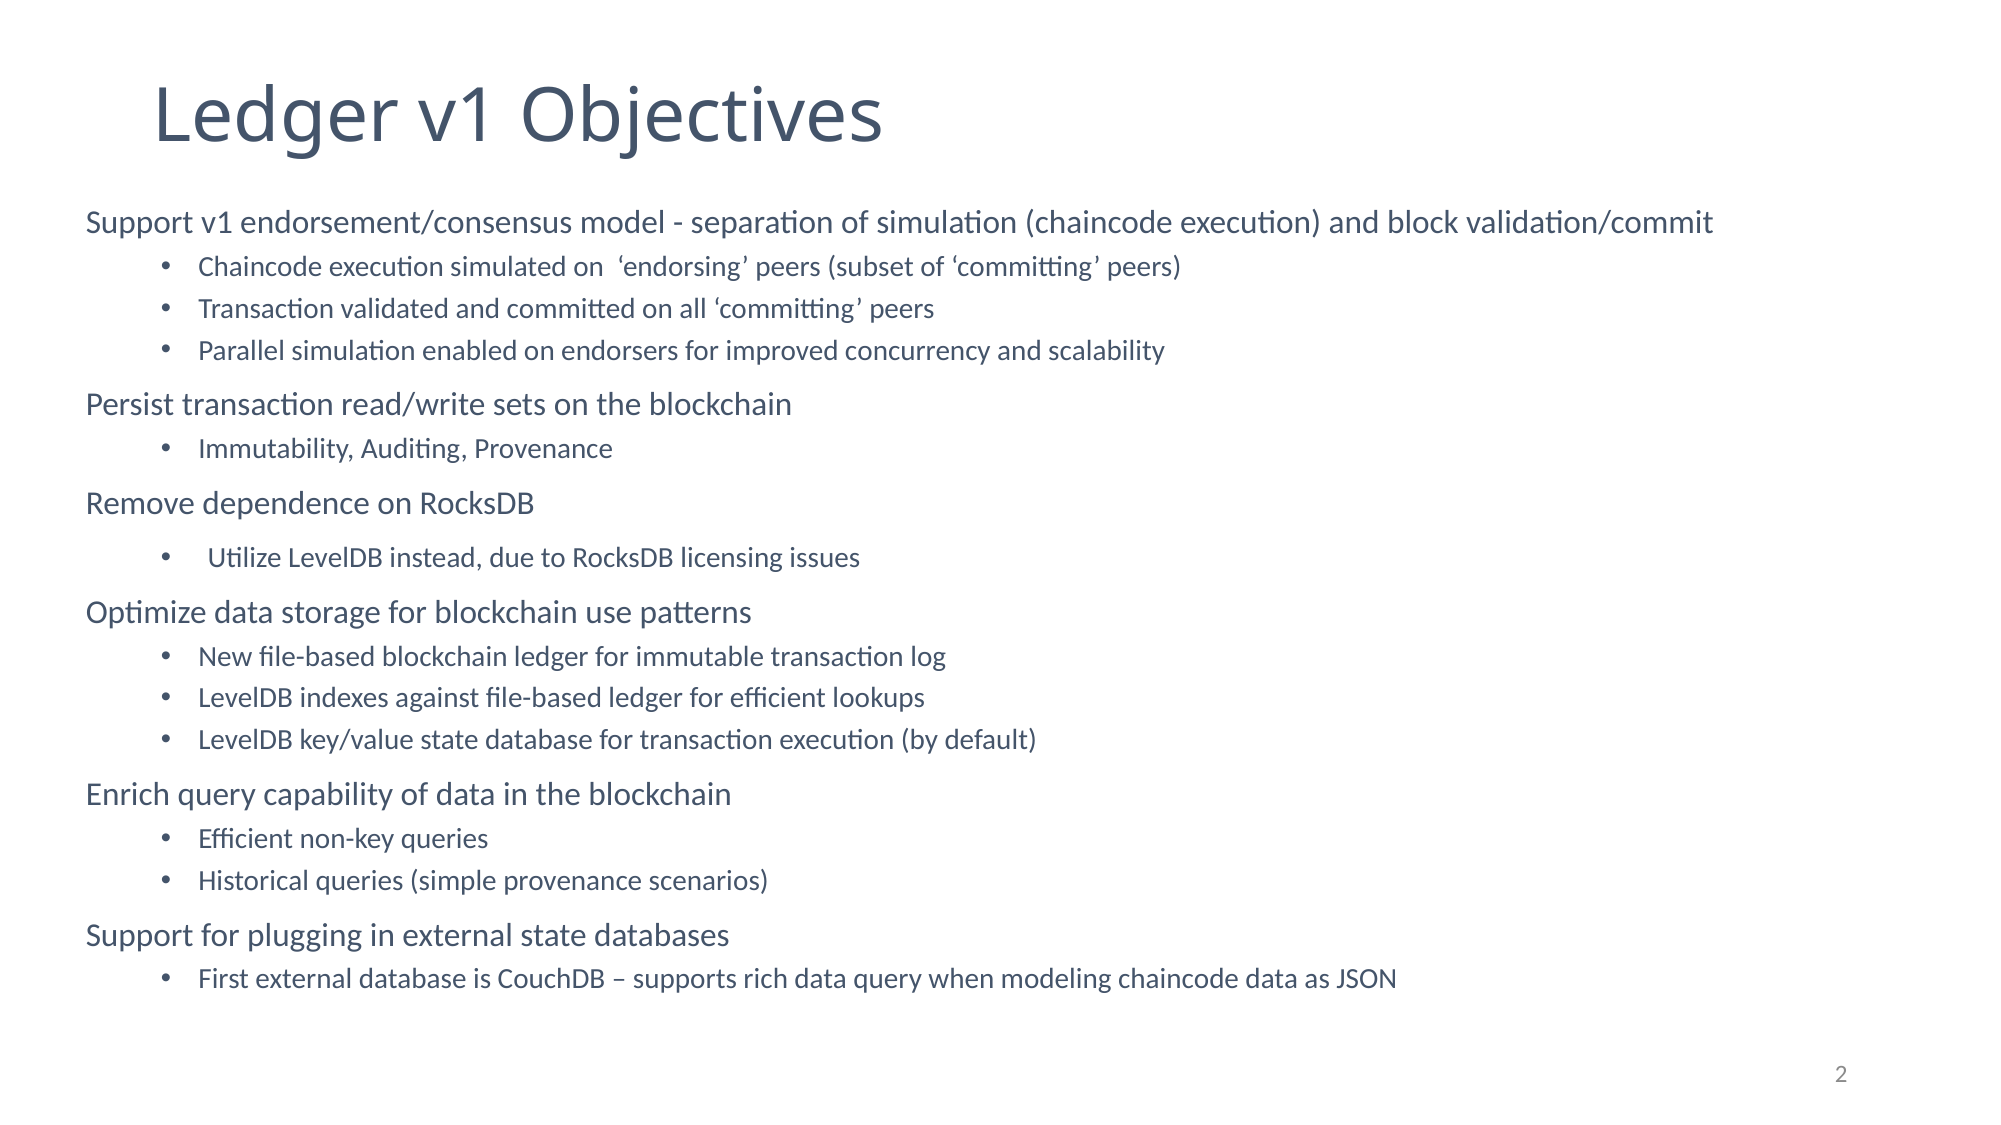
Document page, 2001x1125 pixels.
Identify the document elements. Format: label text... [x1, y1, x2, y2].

list Support v1 endorsement/consensus model - separation of simulation (chaincode execution) and block validation/commit Chaincode execution simulated on ‘endorsing’ peers (subset of ‘committing’ peers) Transaction validated and committed on all ‘committing’ peers Parallel simulation enabled on endorsers for improved concurrency and scalability Persist transaction read/write sets on the blockchain Immutability, Auditing, Provenance Remove dependence on RocksDB Utilize LevelDB instead, due to RocksDB licensing issues Optimize data storage for blockchain use patterns New file-based blockchain ledger for immutable transaction log LevelDB indexes against file-based ledger for efficient lookups LevelDB key/value state database for transaction execution (by default) Enrich query capability of data in the blockchain Efficient non-key queries Historical queries (simple provenance scenarios) Support for plugging in external state databases First external database is CouchDB – supports rich data query when modeling chaincode data as JSON [70, 197, 1953, 1061]
slide_number 2 [1412, 1042, 1863, 1103]
title Ledger v1 Objectives [137, 36, 1863, 197]
